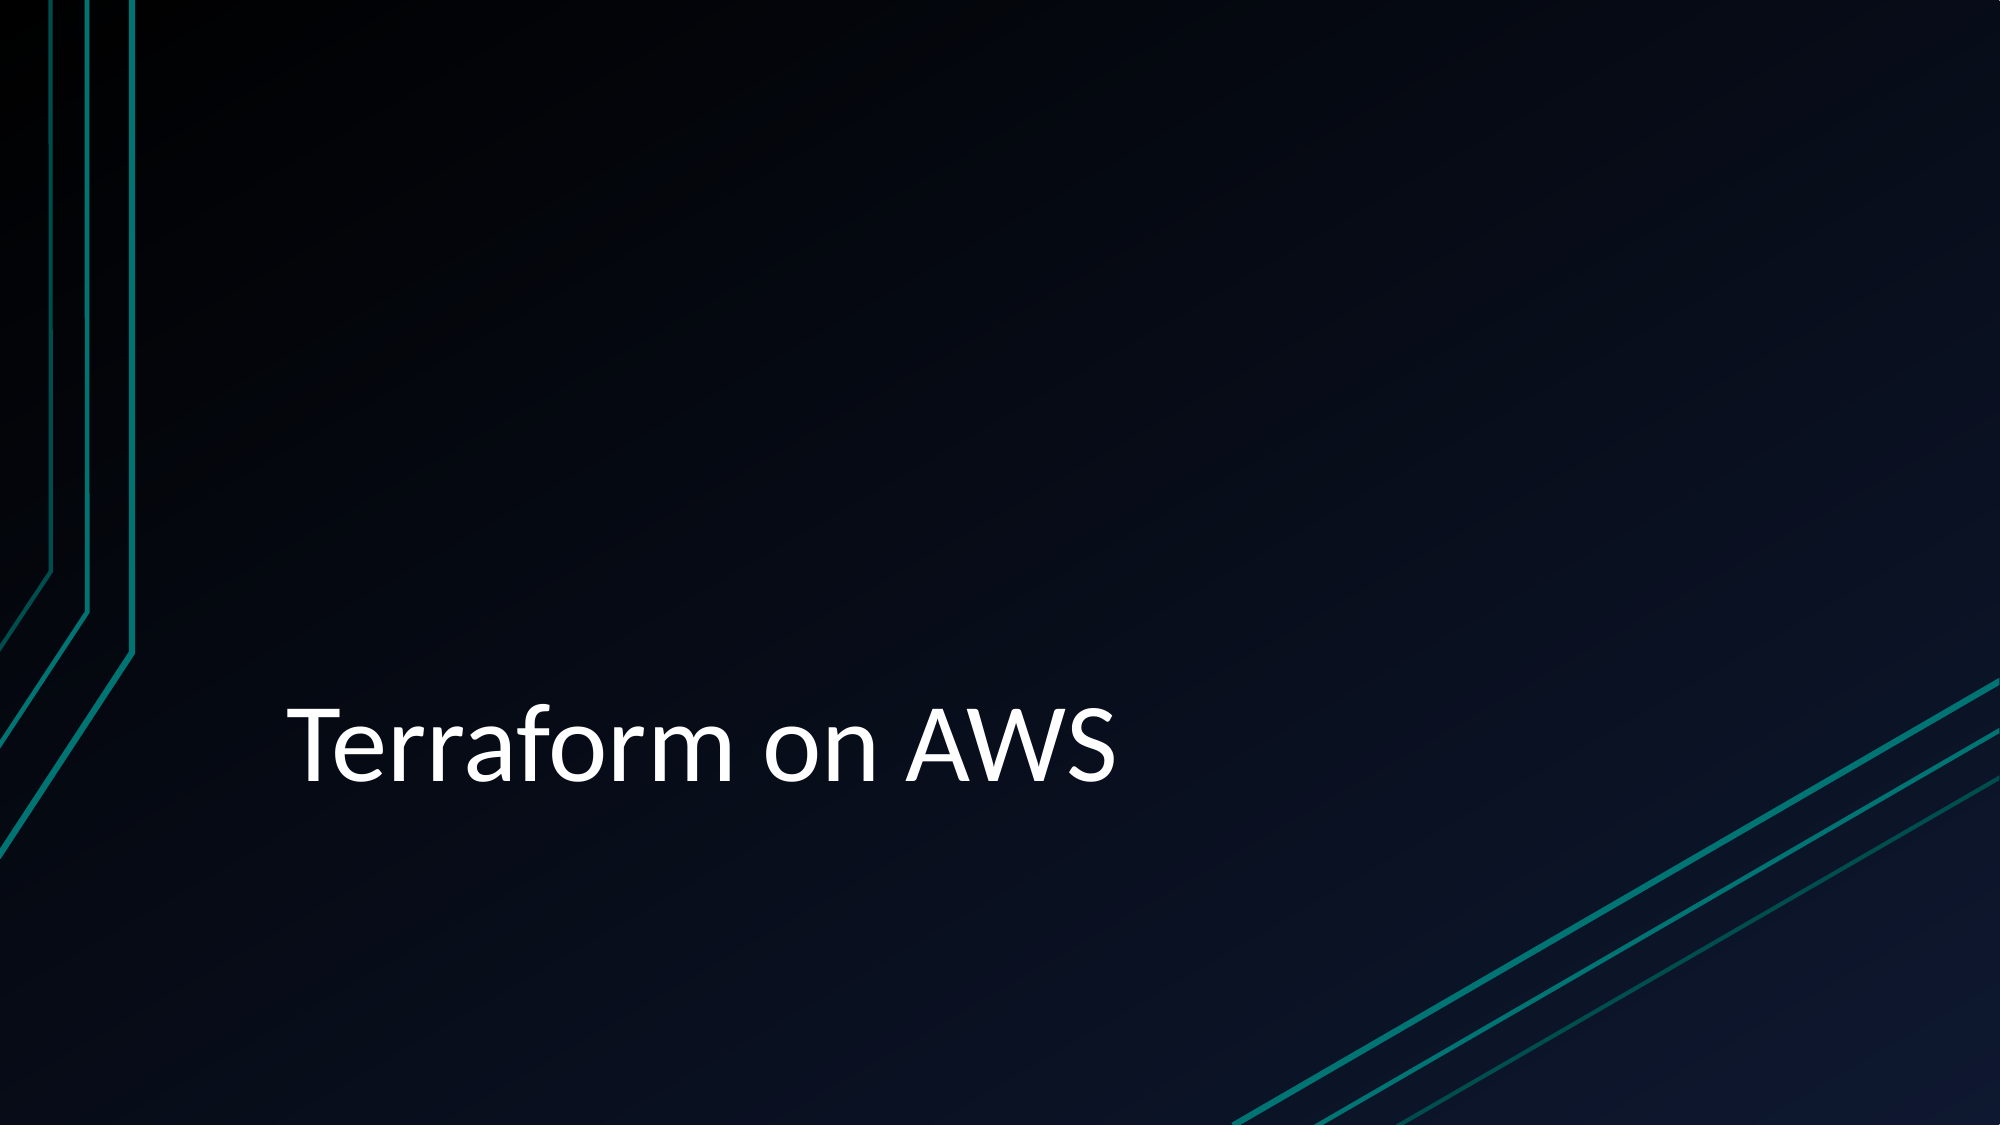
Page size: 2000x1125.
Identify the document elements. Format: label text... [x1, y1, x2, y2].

title Terraform on AWS [266, 362, 1733, 816]
